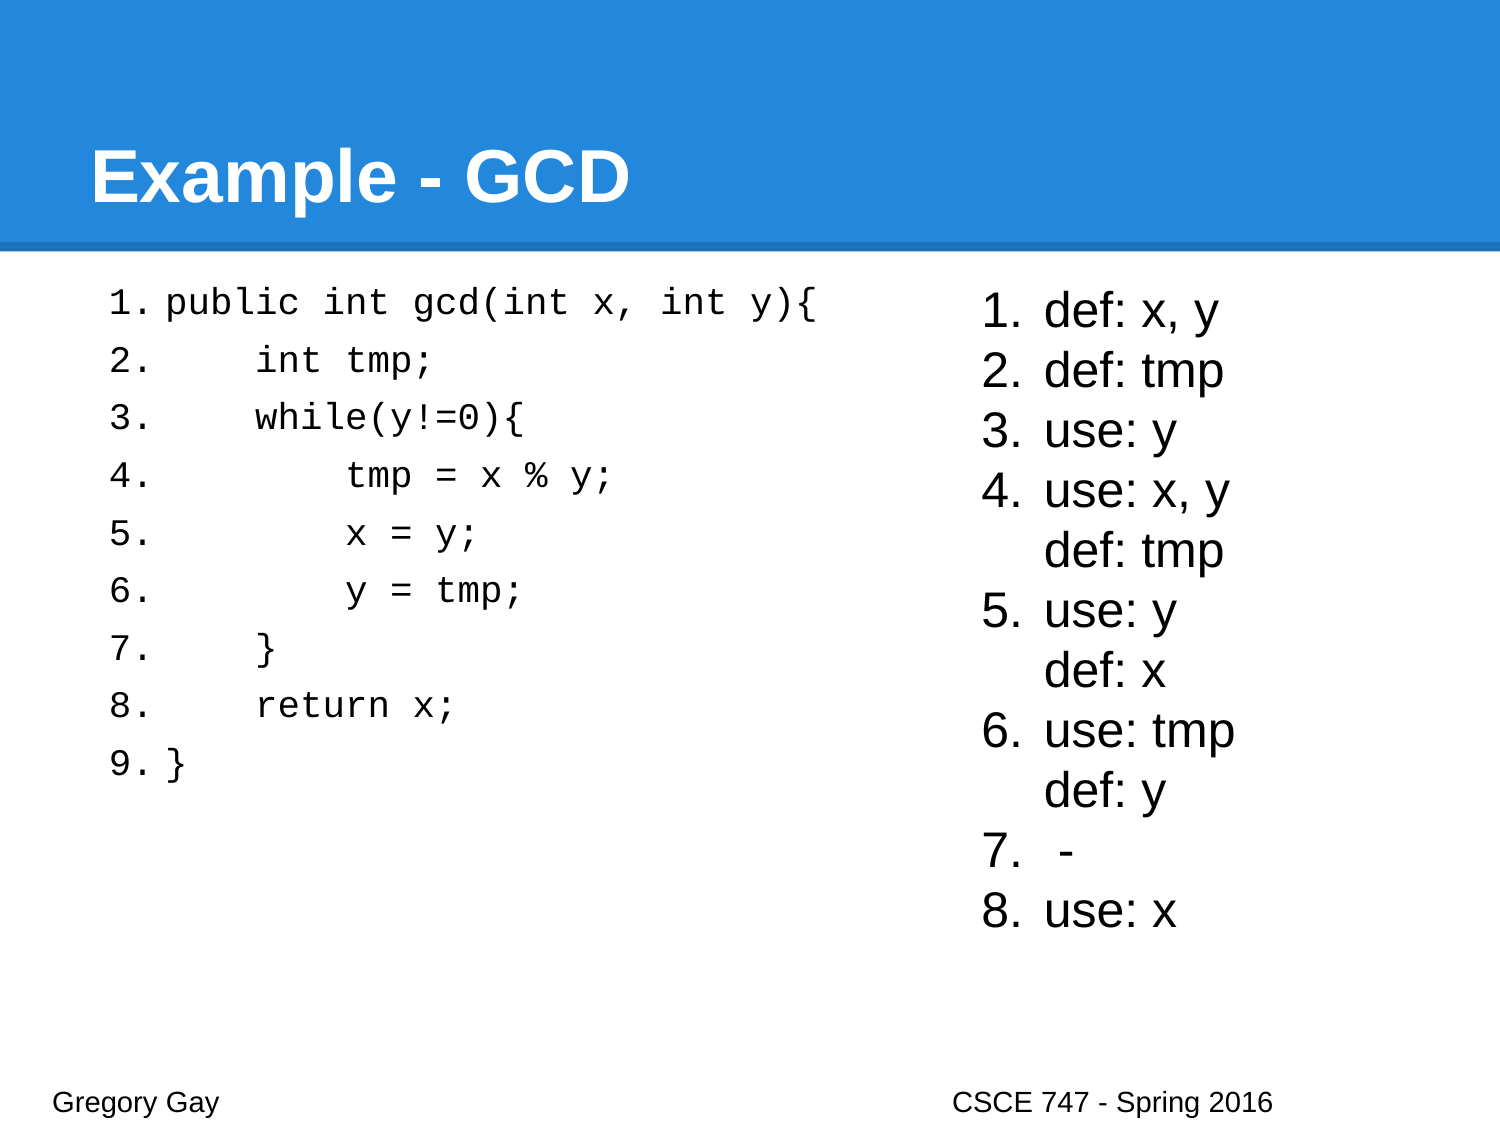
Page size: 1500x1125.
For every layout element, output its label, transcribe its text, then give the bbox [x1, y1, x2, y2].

text_box Gregory Gay CSCE 747 - Spring 2016 9 [37, 1068, 1463, 1114]
list public int gcd(int x, int y){ int tmp; while(y!=0){ tmp = x % y; x = y; y = tmp; } return x; } [75, 262, 856, 1068]
list def: x, y def: tmp use: y use: x, y def: tmp use: y def: x use: tmp def: y - use: x [953, 262, 1425, 1078]
title Example - GCD [75, 45, 1425, 233]
